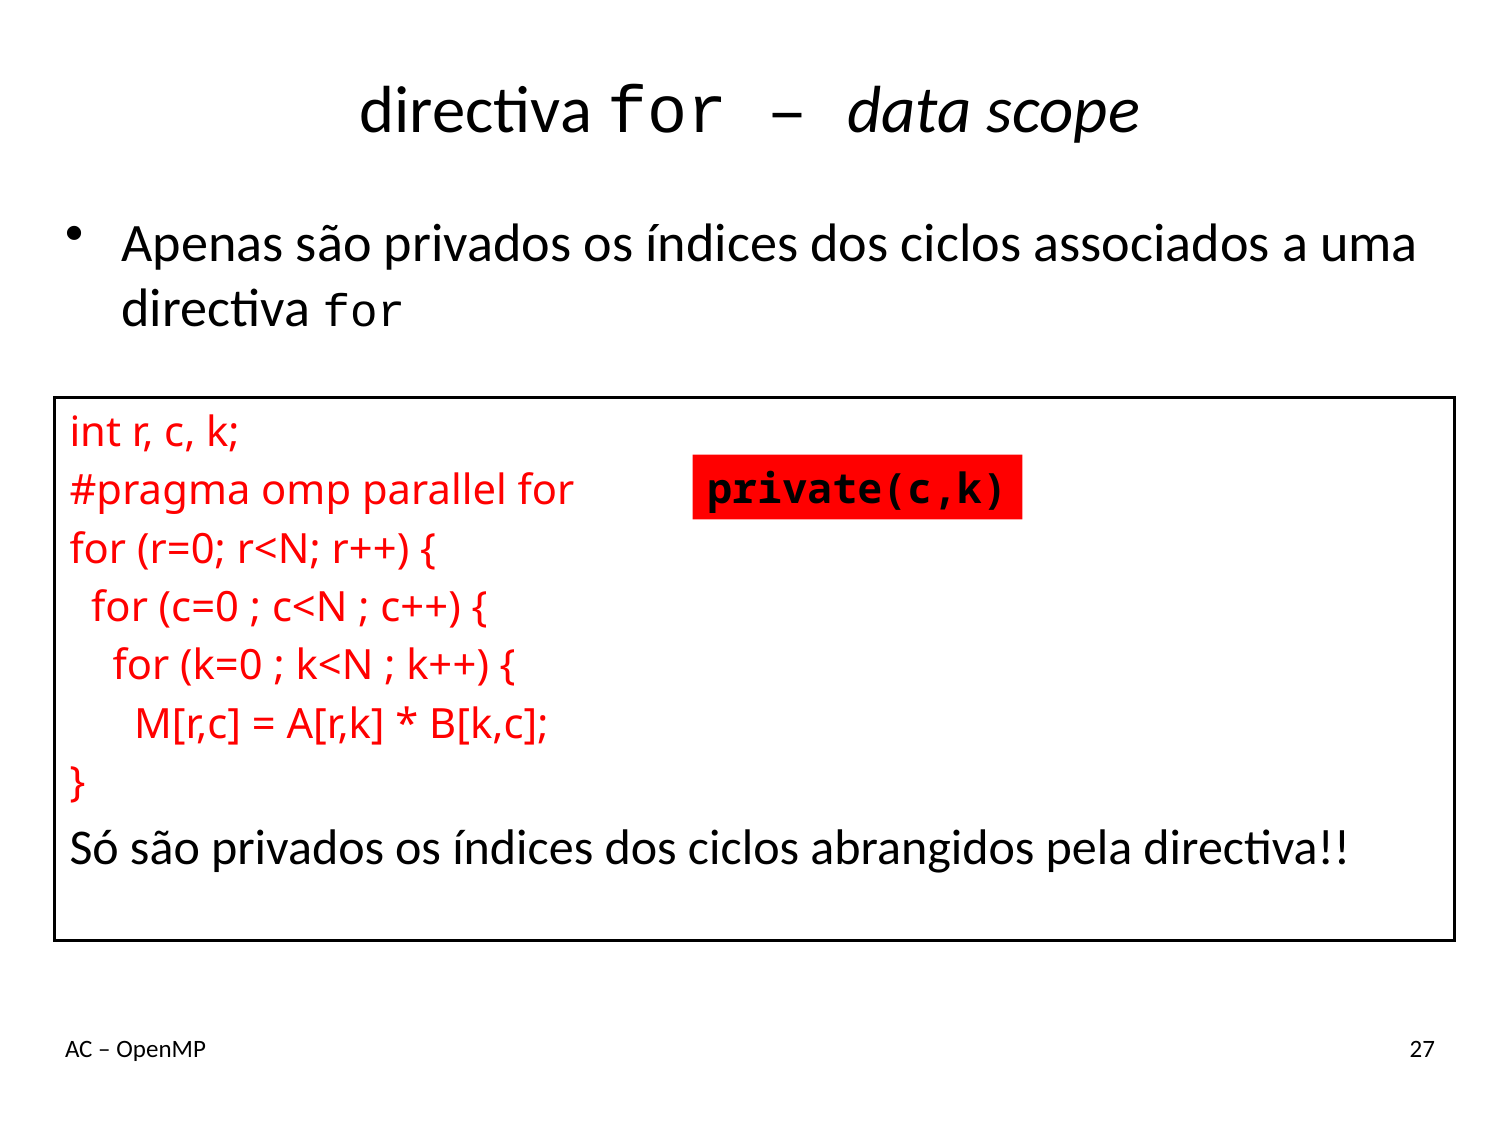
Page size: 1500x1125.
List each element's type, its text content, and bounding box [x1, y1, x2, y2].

list Apenas são privados os índices dos ciclos associados a uma directiva for [50, 200, 1450, 409]
slide_number 27 [1249, 1024, 1451, 1101]
title directiva for – data scope [50, 37, 1450, 175]
slide_number AC – OpenMP [49, 1024, 1101, 1101]
text_box int r, c, k; #pragma omp parallel for for (r=0; r<N; r++) { for (c=0 ; c<N ; c++) { for (k=0 ; k<N ; k++) { M[r,c] = A[r,k] * B[k,c]; } Só são privados os índices dos ciclos abrangidos pela directiva!! [54, 397, 1455, 941]
text_box private(c,k) [692, 454, 1023, 520]
